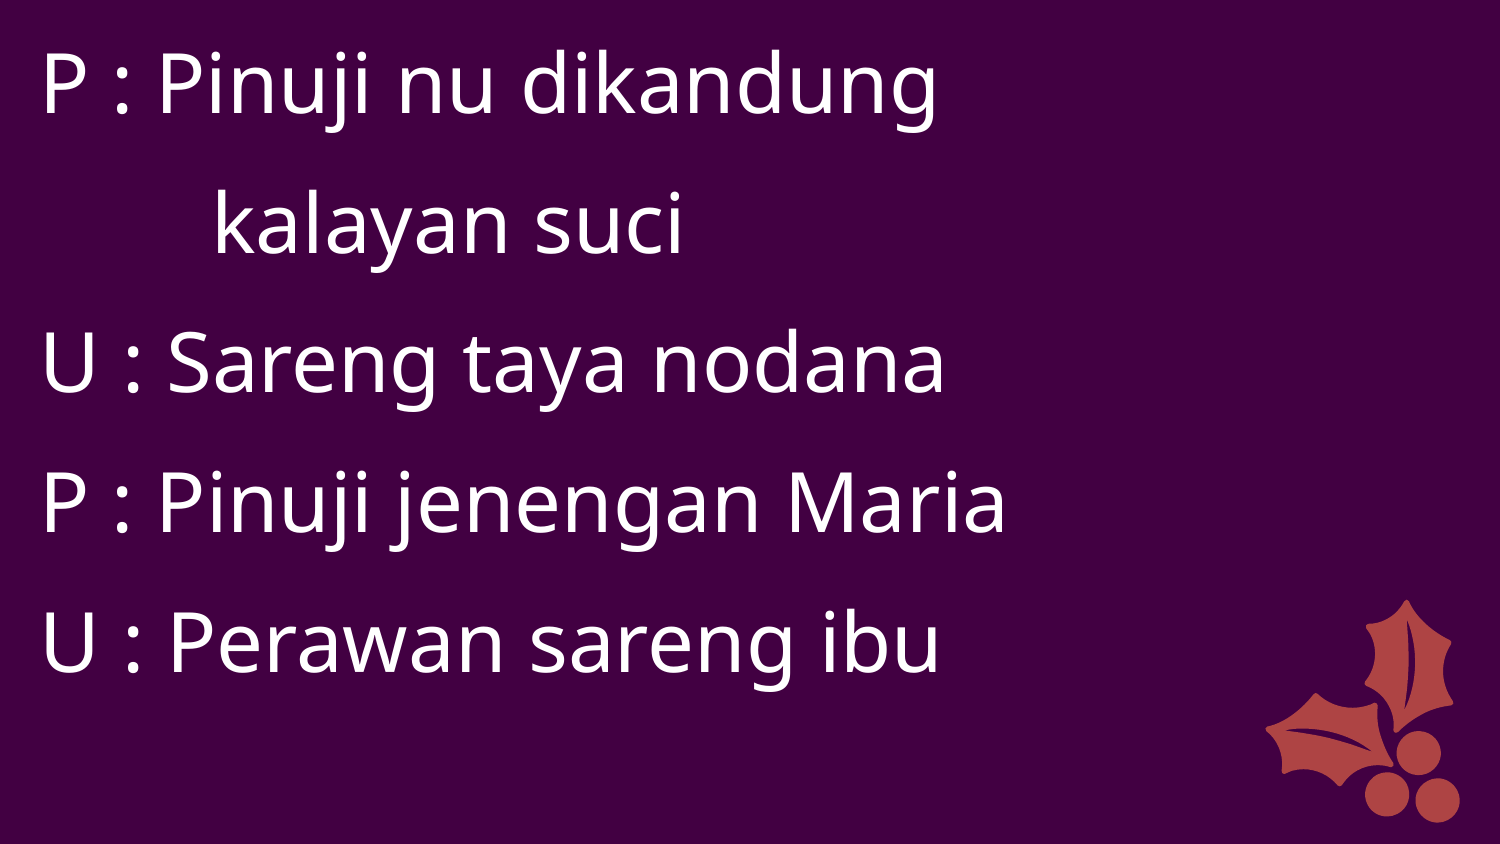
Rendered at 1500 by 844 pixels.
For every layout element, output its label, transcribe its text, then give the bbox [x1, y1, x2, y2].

text_box P : Pinuji nu dikandung kalayan suci U : Sareng taya nodana P : Pinuji jenengan Maria U : Perawan sareng ibu [0, 0, 1475, 844]
